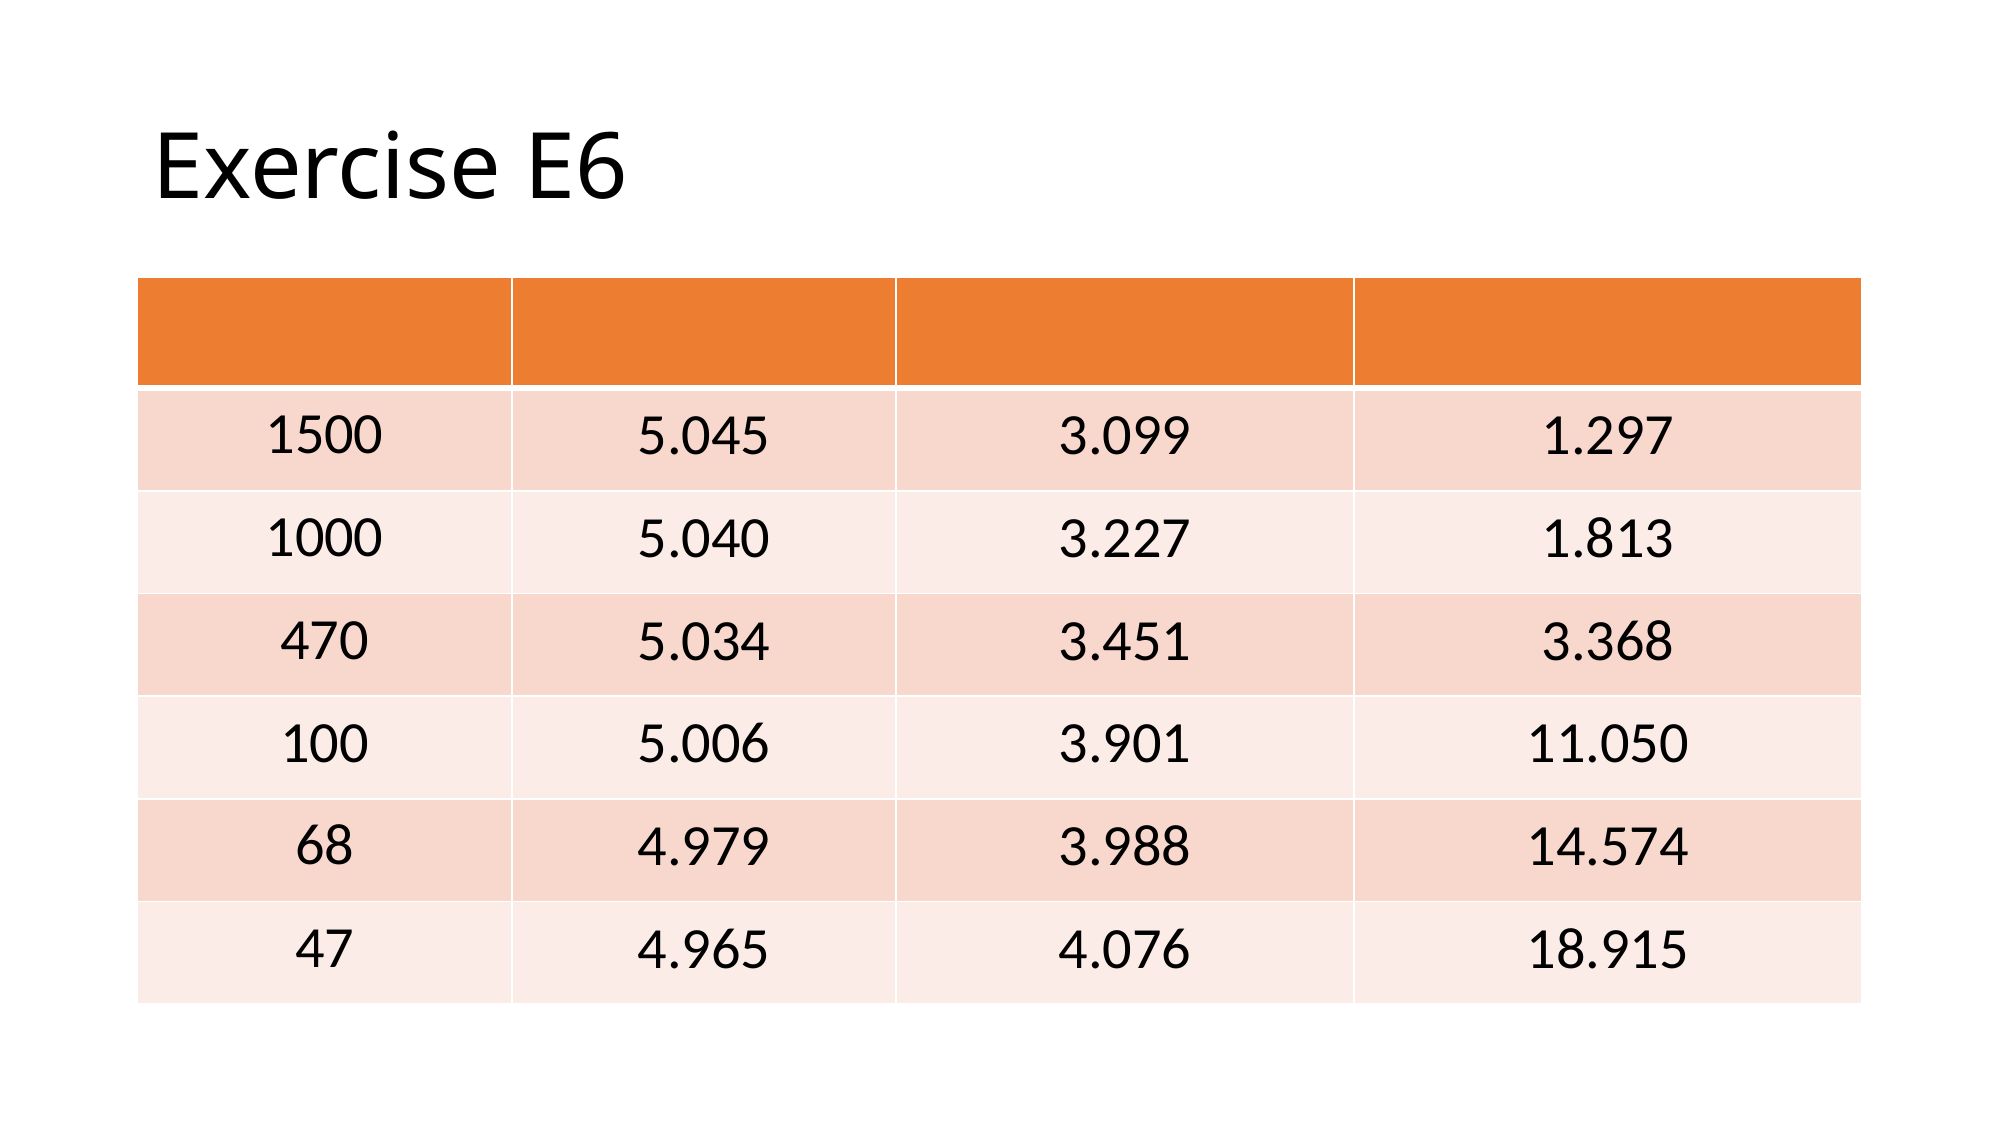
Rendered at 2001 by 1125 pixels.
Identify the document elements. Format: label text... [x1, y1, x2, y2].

title Exercise E6 [137, 59, 1863, 276]
